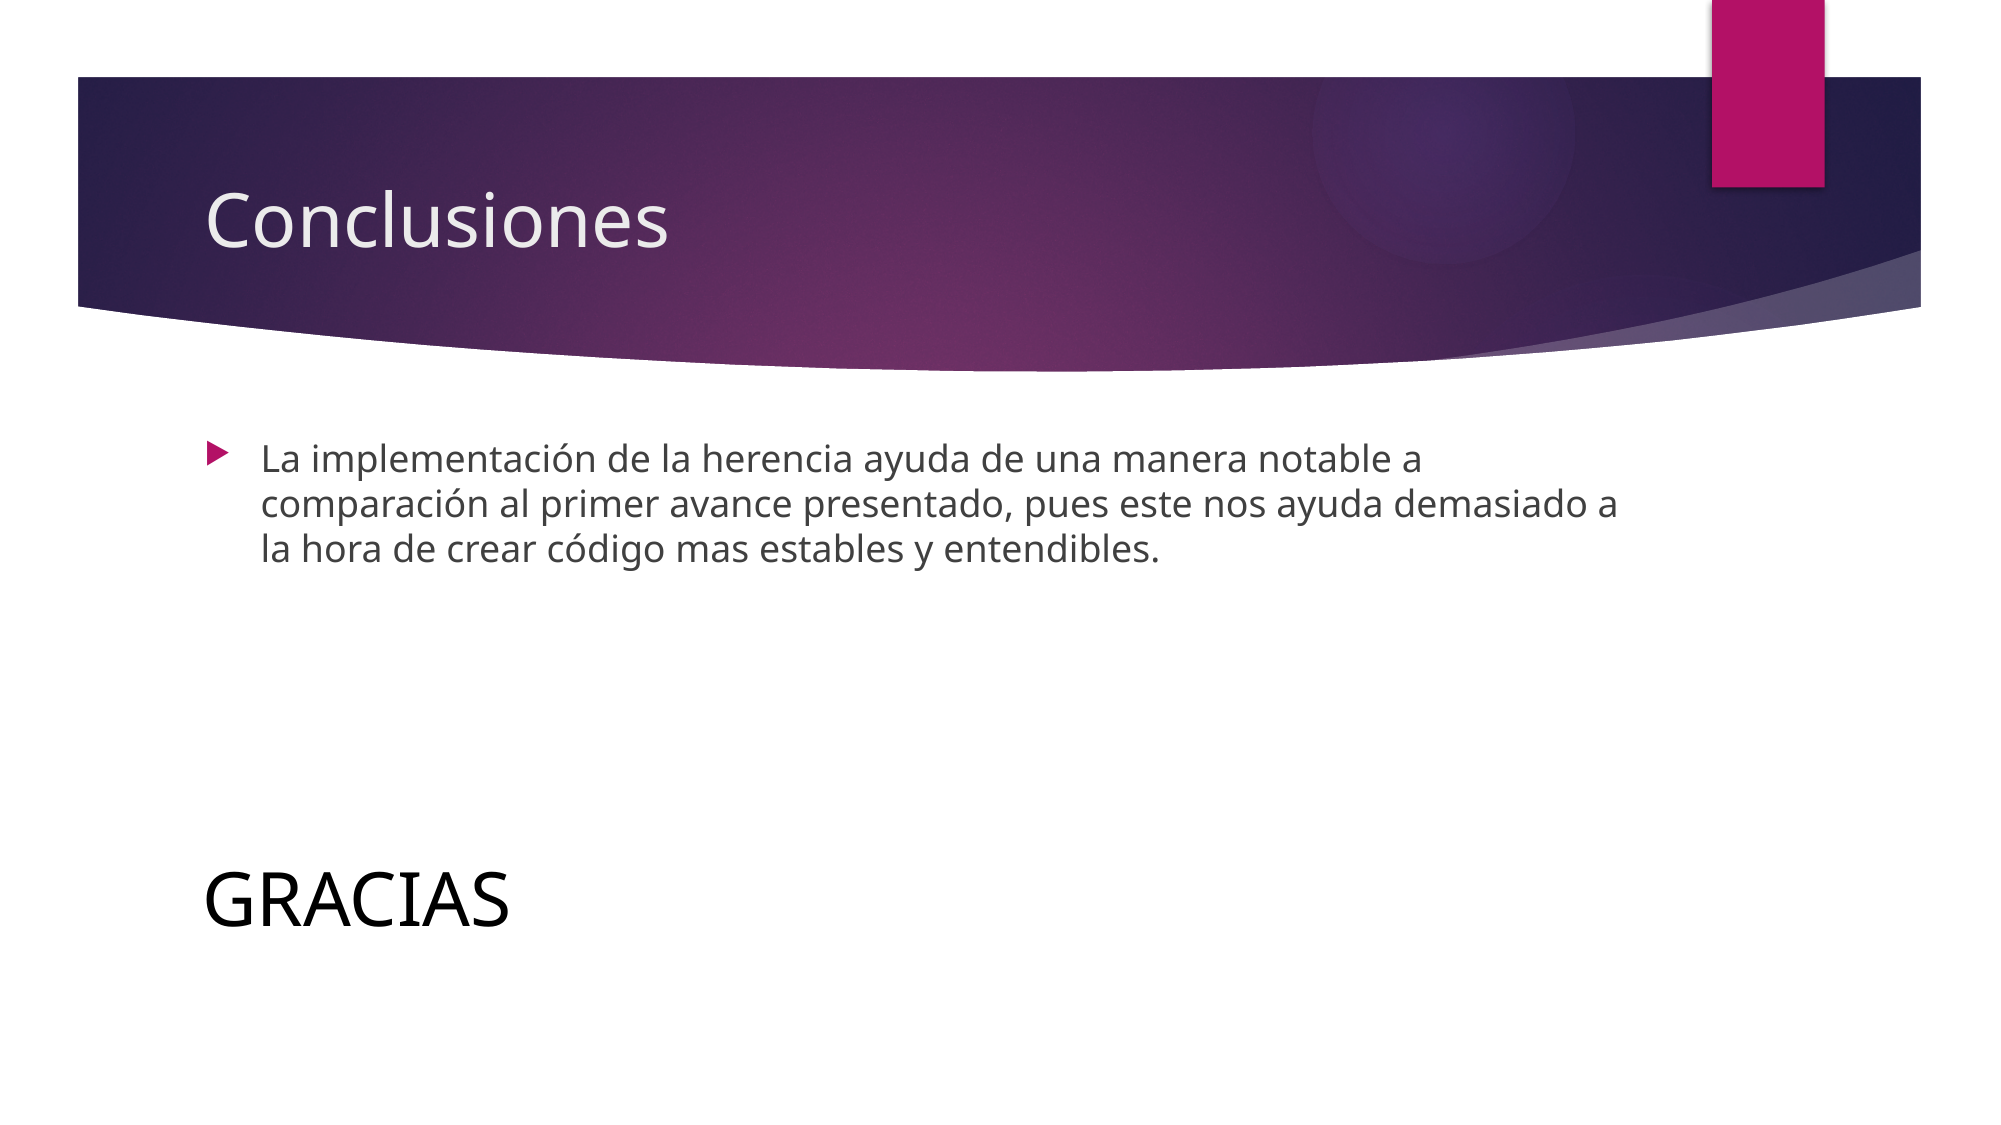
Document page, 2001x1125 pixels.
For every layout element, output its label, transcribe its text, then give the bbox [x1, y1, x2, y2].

title Conclusiones [189, 159, 1627, 276]
list La implementación de la herencia ayuda de una manera notable a comparación al primer avance presentado, pues este nos ayuda demasiado a la hora de crear código mas estables y entendibles. [189, 427, 1638, 781]
text_box Gracias [187, 781, 1813, 1024]
